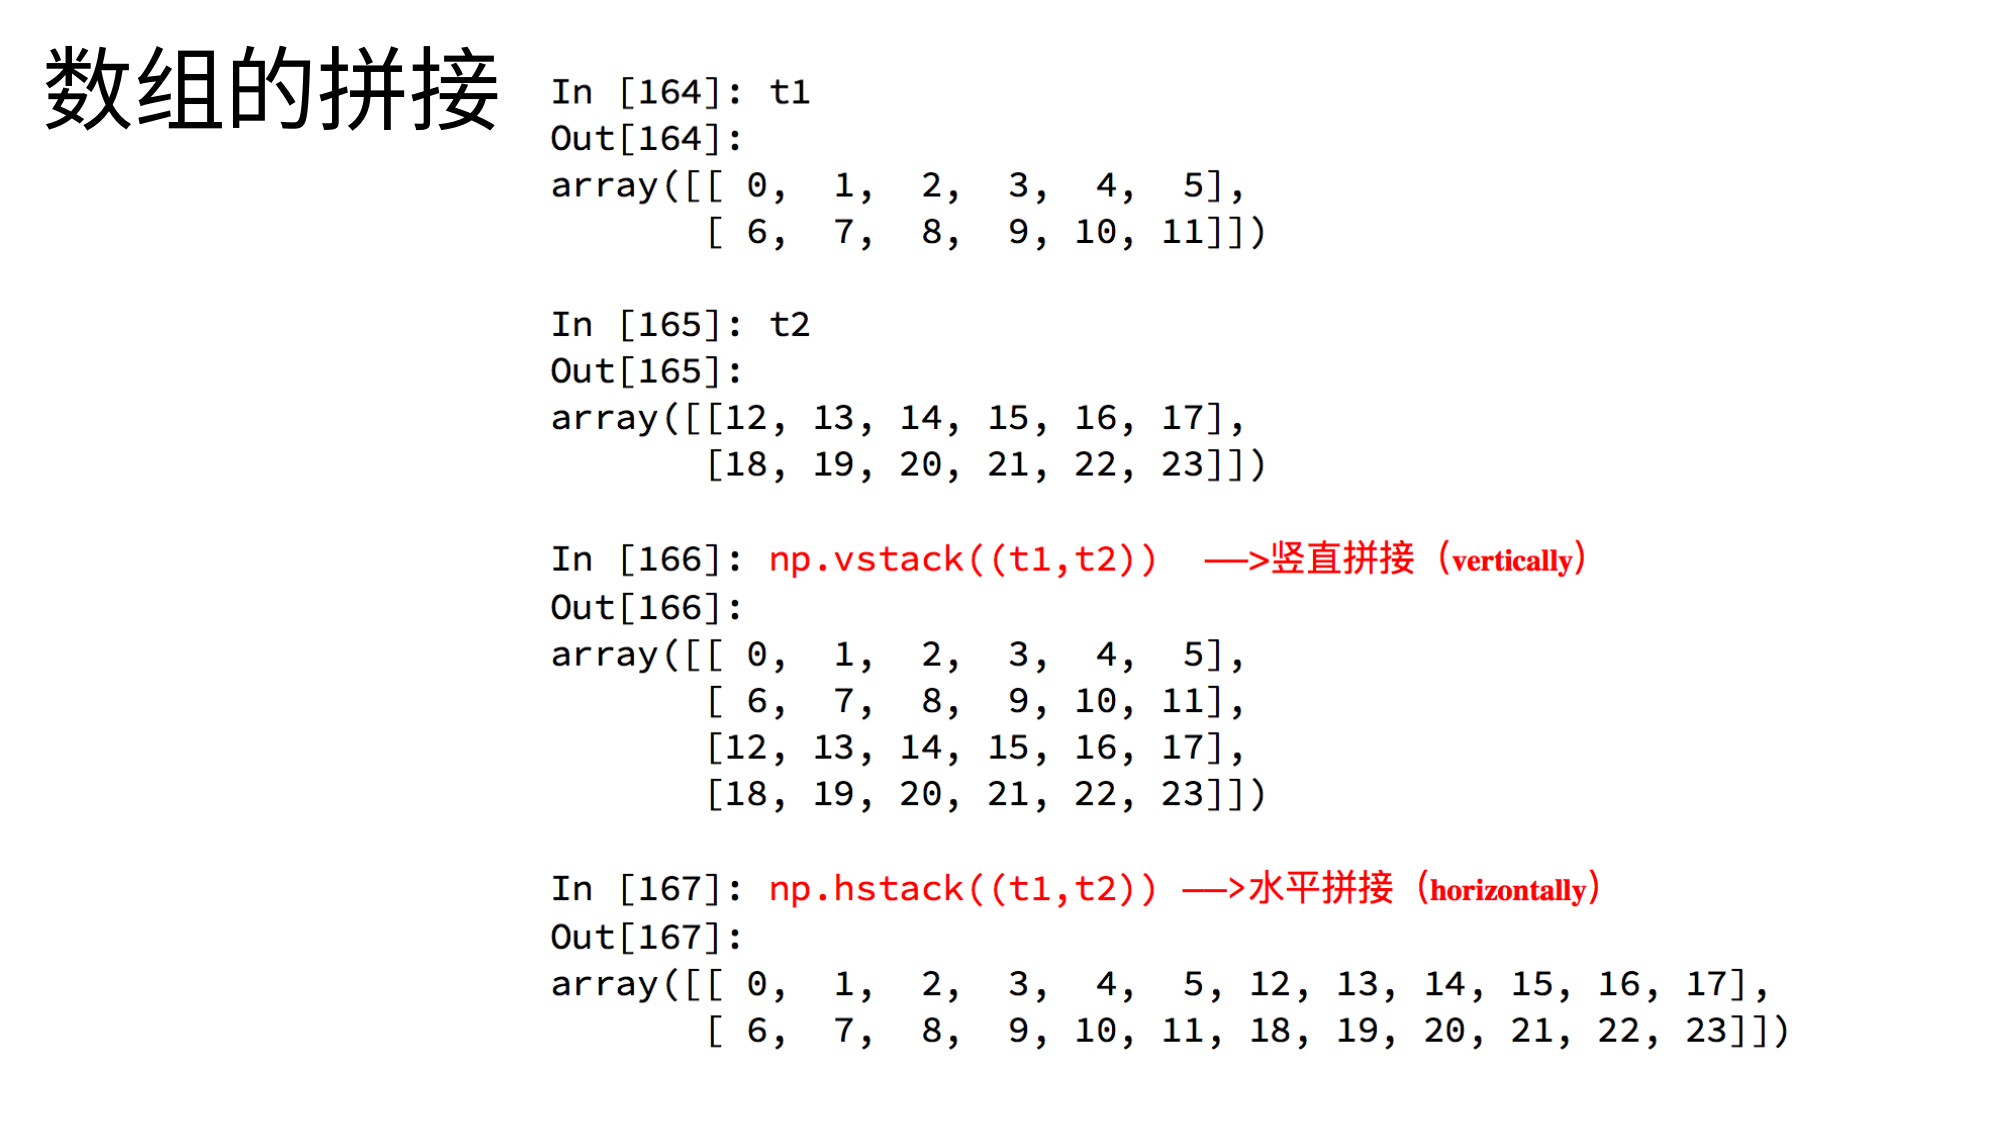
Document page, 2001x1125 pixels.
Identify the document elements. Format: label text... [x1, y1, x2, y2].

picture [528, 59, 1793, 1066]
title 数组的拼接 [27, 35, 529, 153]
